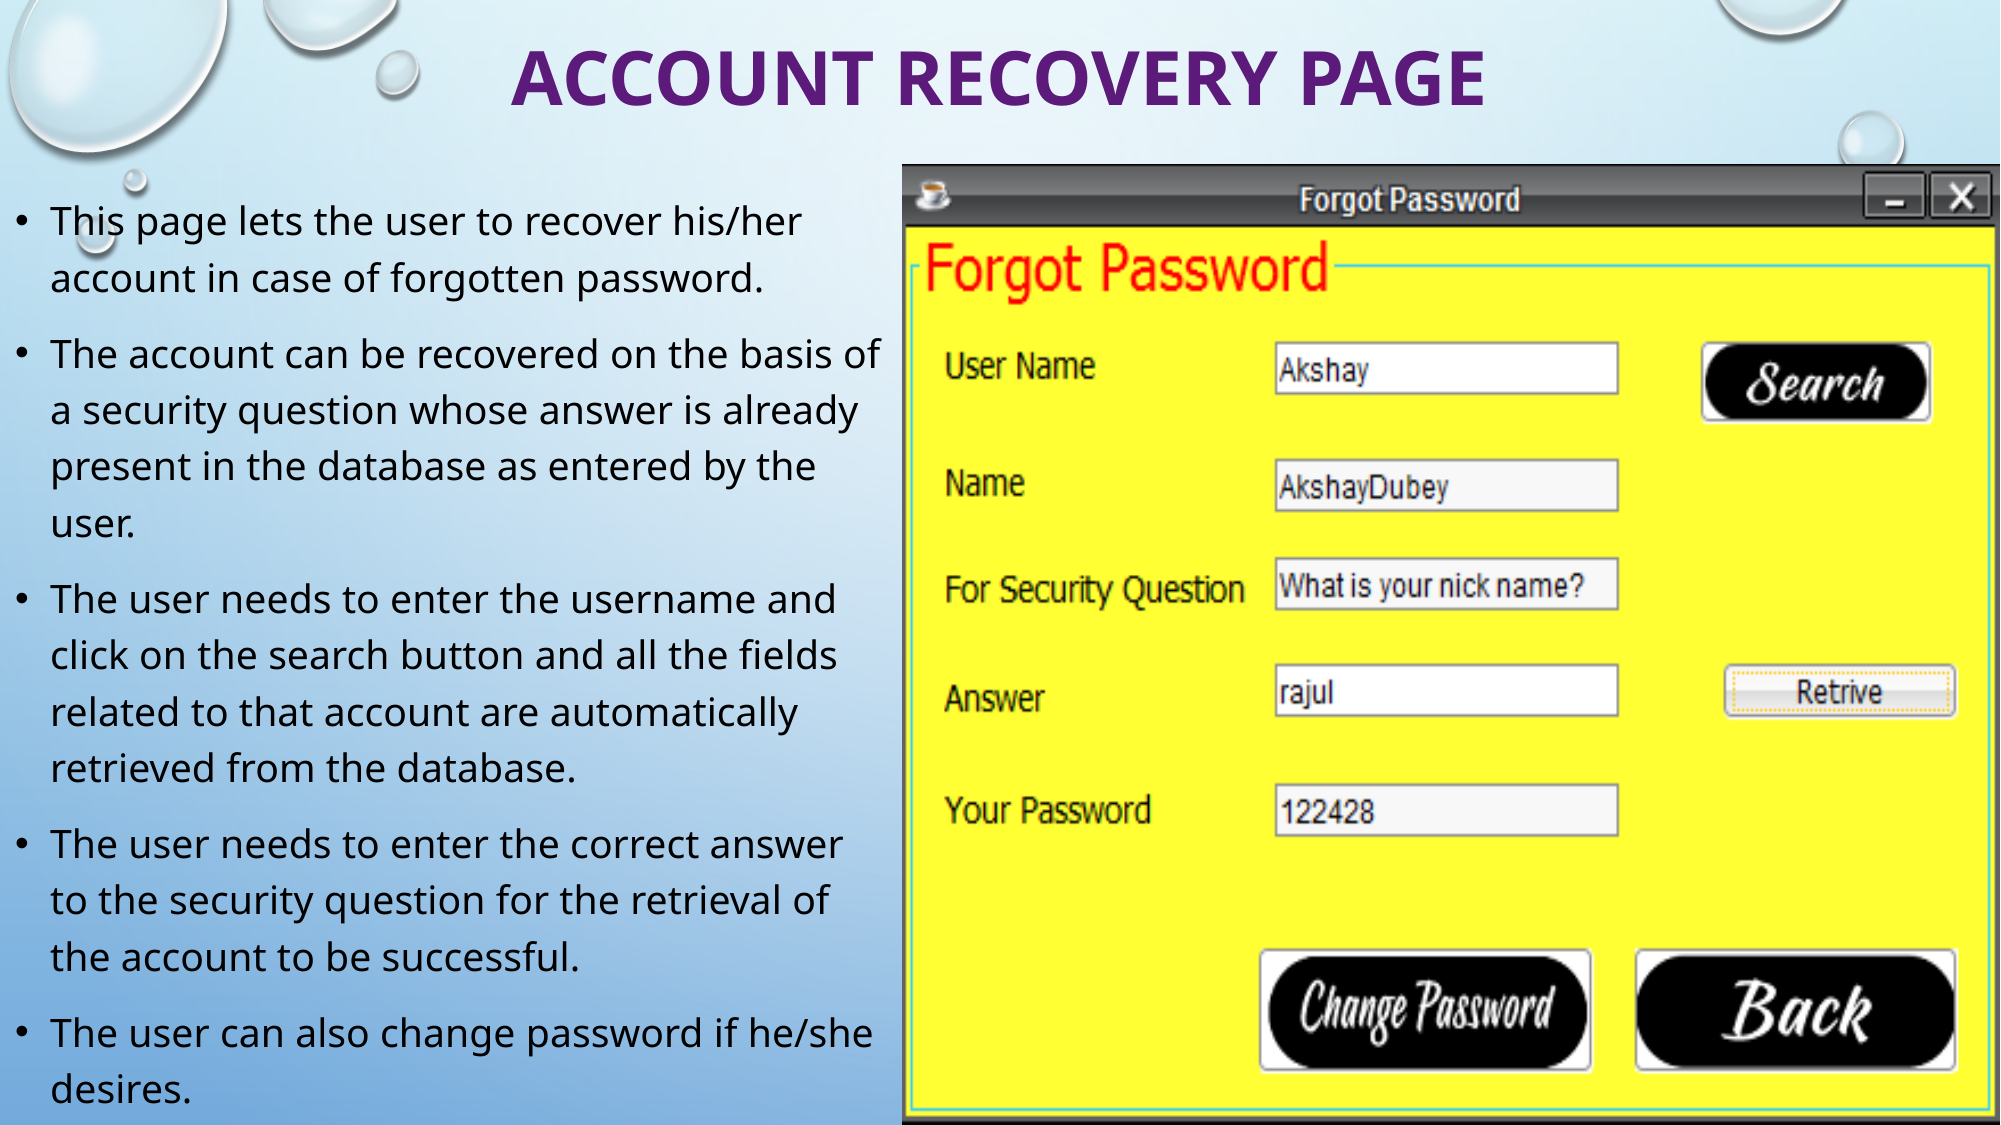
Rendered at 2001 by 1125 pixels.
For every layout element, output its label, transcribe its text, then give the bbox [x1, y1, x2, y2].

title Account recovery page [149, 14, 1851, 148]
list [901, 164, 2000, 1125]
list This page lets the user to recover his/her account in case of forgotten password. The account can be recovered on the basis of a security question whose answer is already present in the database as entered by the user. The user needs to enter the username and click on the search button and all the fields related to that account are automatically retrieved from the database. The user needs to enter the correct answer to the security question for the retrieval of the account to be successful. The user can also change password if he/she desires. [0, 179, 897, 1125]
picture [0, 0, 2000, 179]
